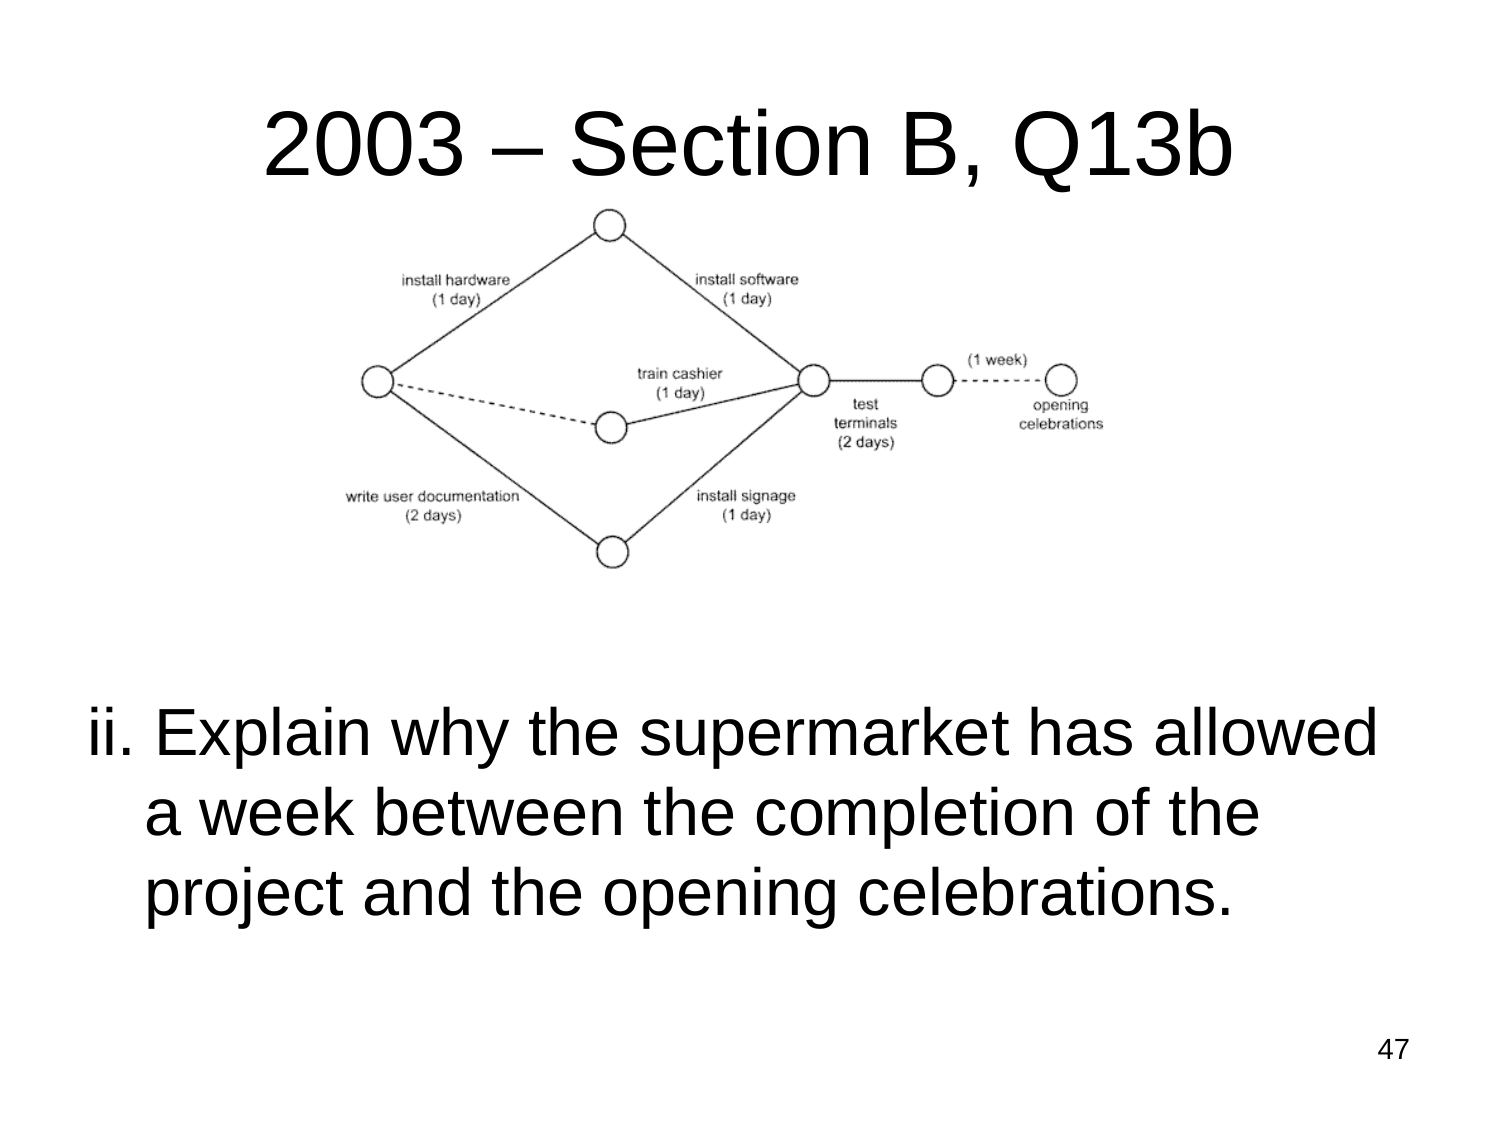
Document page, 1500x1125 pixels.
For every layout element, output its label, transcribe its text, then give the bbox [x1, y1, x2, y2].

text_box <number> [1210, 1023, 1425, 1102]
picture [307, 206, 1117, 575]
list ii. Explain why the supermarket has allowed a week between the completion of the project and the opening celebrations. [73, 680, 1424, 953]
title 2003 – Section B, Q13b [75, 45, 1425, 233]
